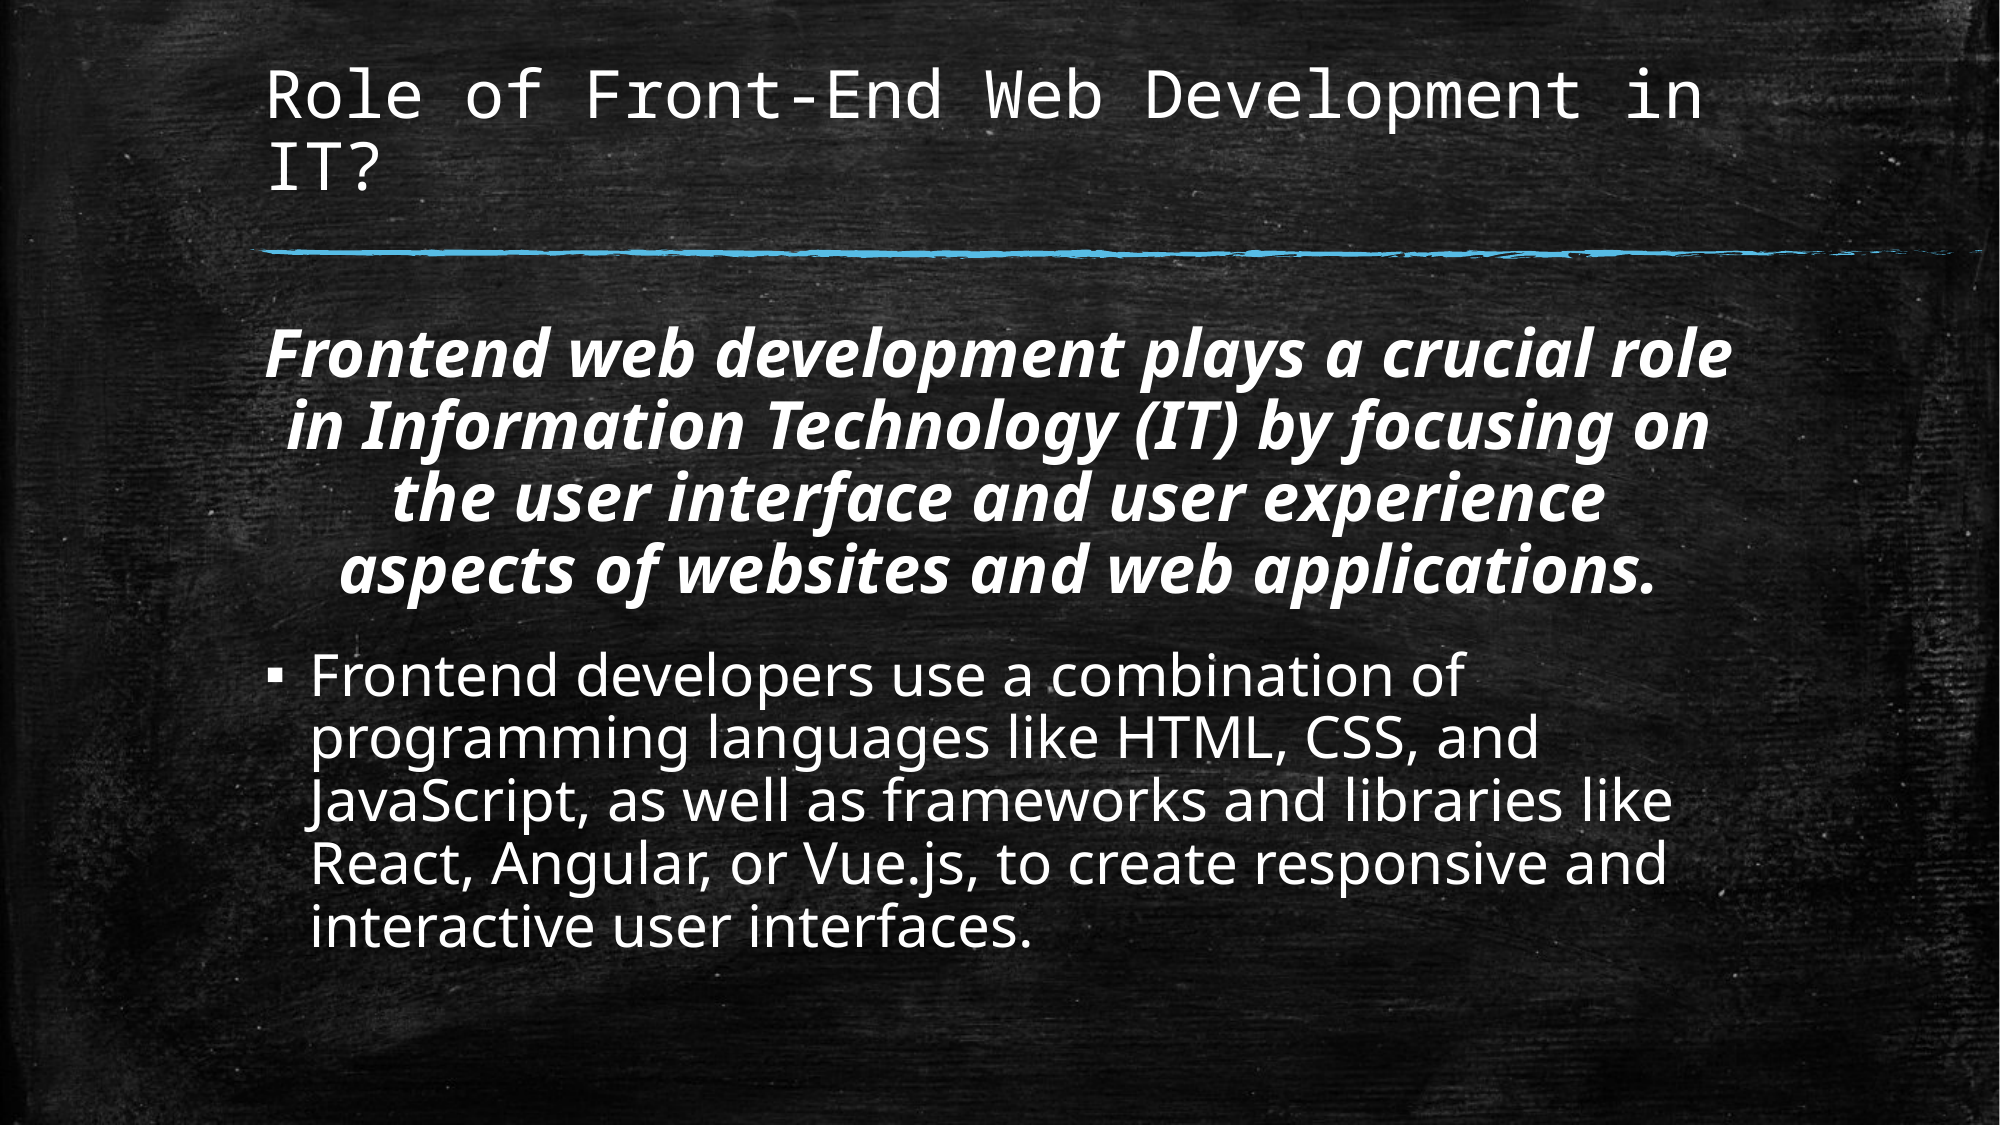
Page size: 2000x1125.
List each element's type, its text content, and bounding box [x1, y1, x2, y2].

list Frontend web development plays a crucial role in Information Technology (IT) by focusing on the user interface and user experience aspects of websites and web applications. Frontend developers use a combination of programming languages like HTML, CSS, and JavaScript, as well as frameworks and libraries like React, Angular, or Vue.js, to create responsive and interactive user interfaces. [249, 312, 1750, 1013]
title Role of Front-End Web Development in IT? [249, 45, 1750, 213]
